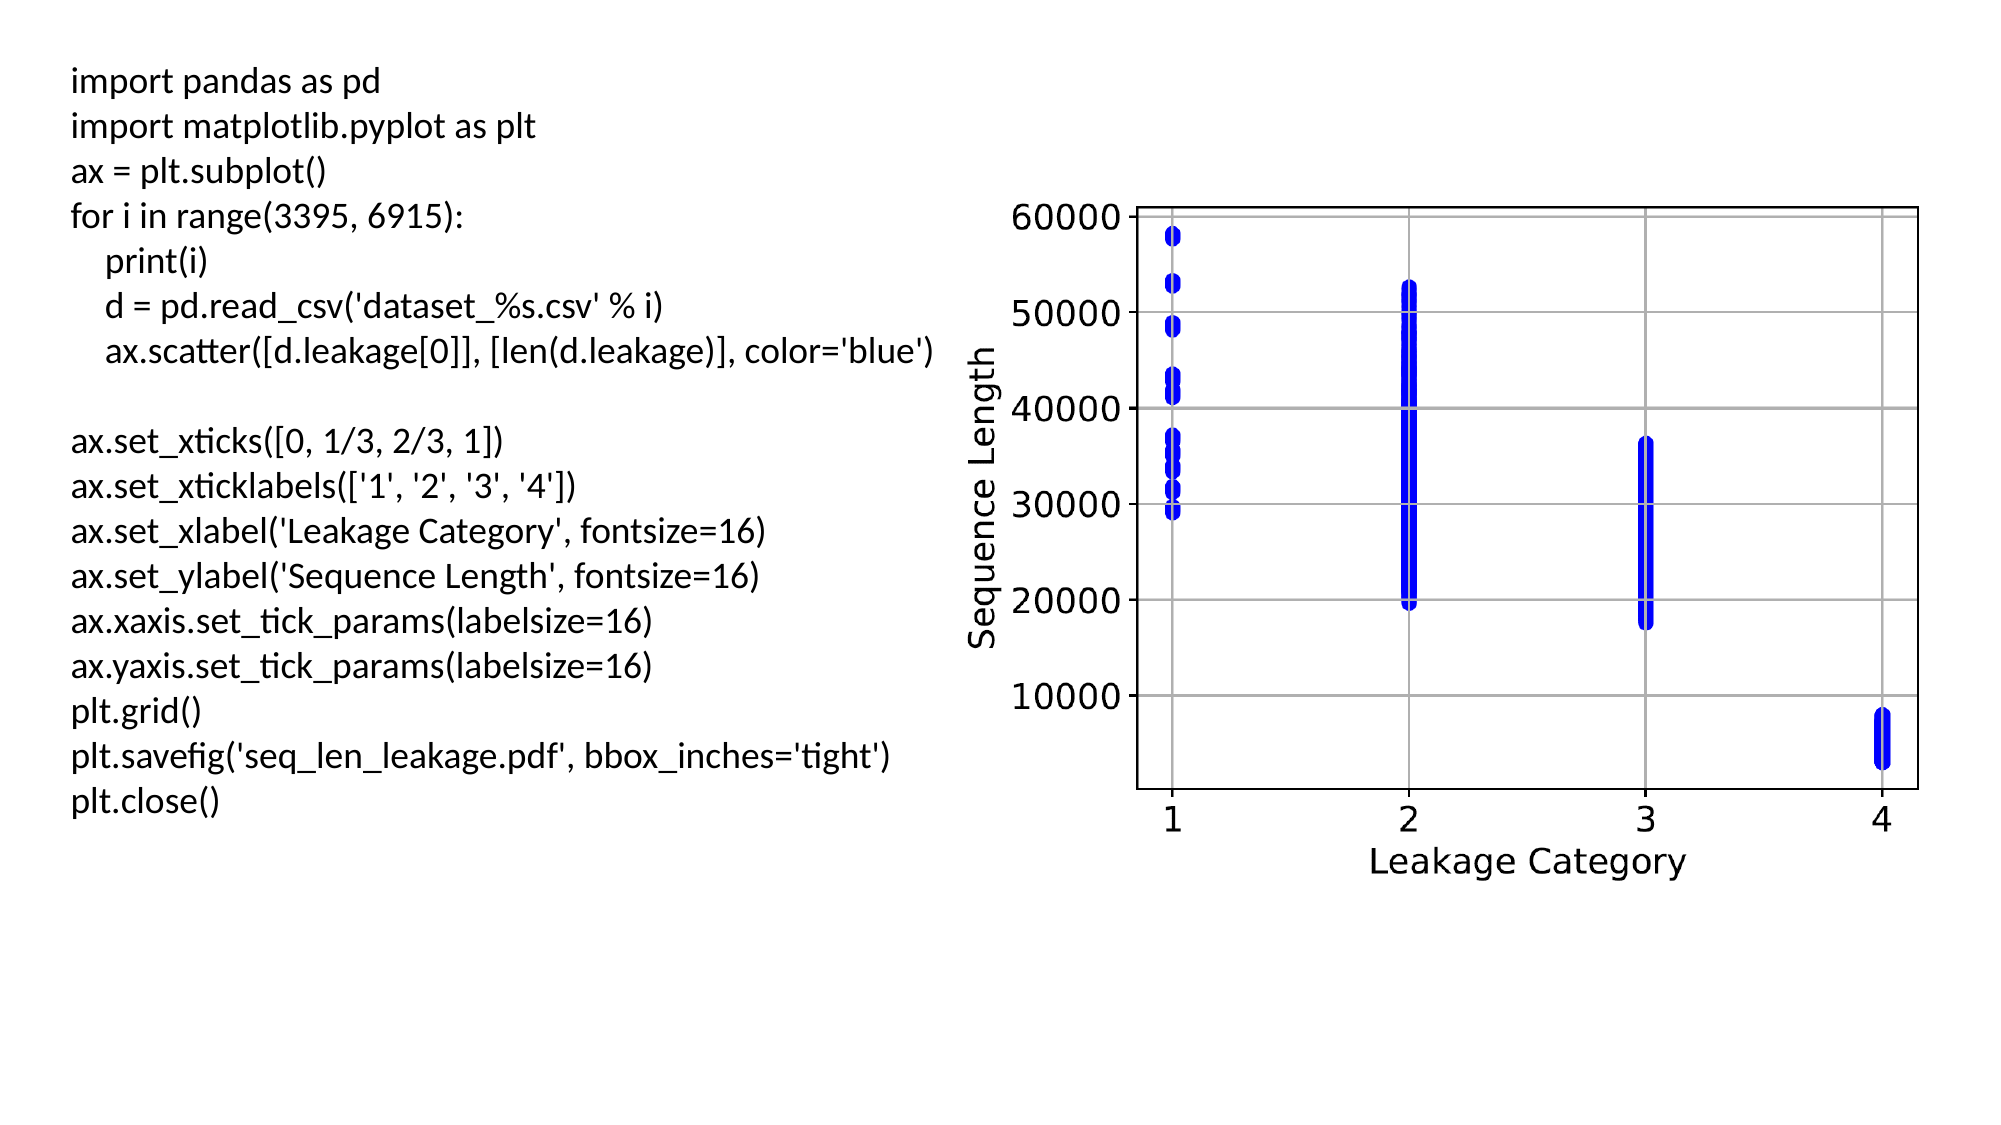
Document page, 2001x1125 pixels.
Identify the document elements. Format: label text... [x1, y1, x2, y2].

text_box import pandas as pd import matplotlib.pyplot as plt ax = plt.subplot() for i in range(3395, 6915): print(i) d = pd.read_csv('dataset_%s.csv' % i) ax.scatter([d.leakage[0]], [len(d.leakage)], color='blue') ax.set_xticks([0, 1/3, 2/3, 1]) ax.set_xticklabels(['1', '2', '3', '4']) ax.set_xlabel('Leakage Category', fontsize=16) ax.set_ylabel('Sequence Length', fontsize=16) ax.xaxis.set_tick_params(labelsize=16) ax.yaxis.set_tick_params(labelsize=16) plt.grid() plt.savefig('seq_len_leakage.pdf', bbox_inches='tight') plt.close() [55, 48, 950, 828]
picture [961, 191, 1925, 887]
